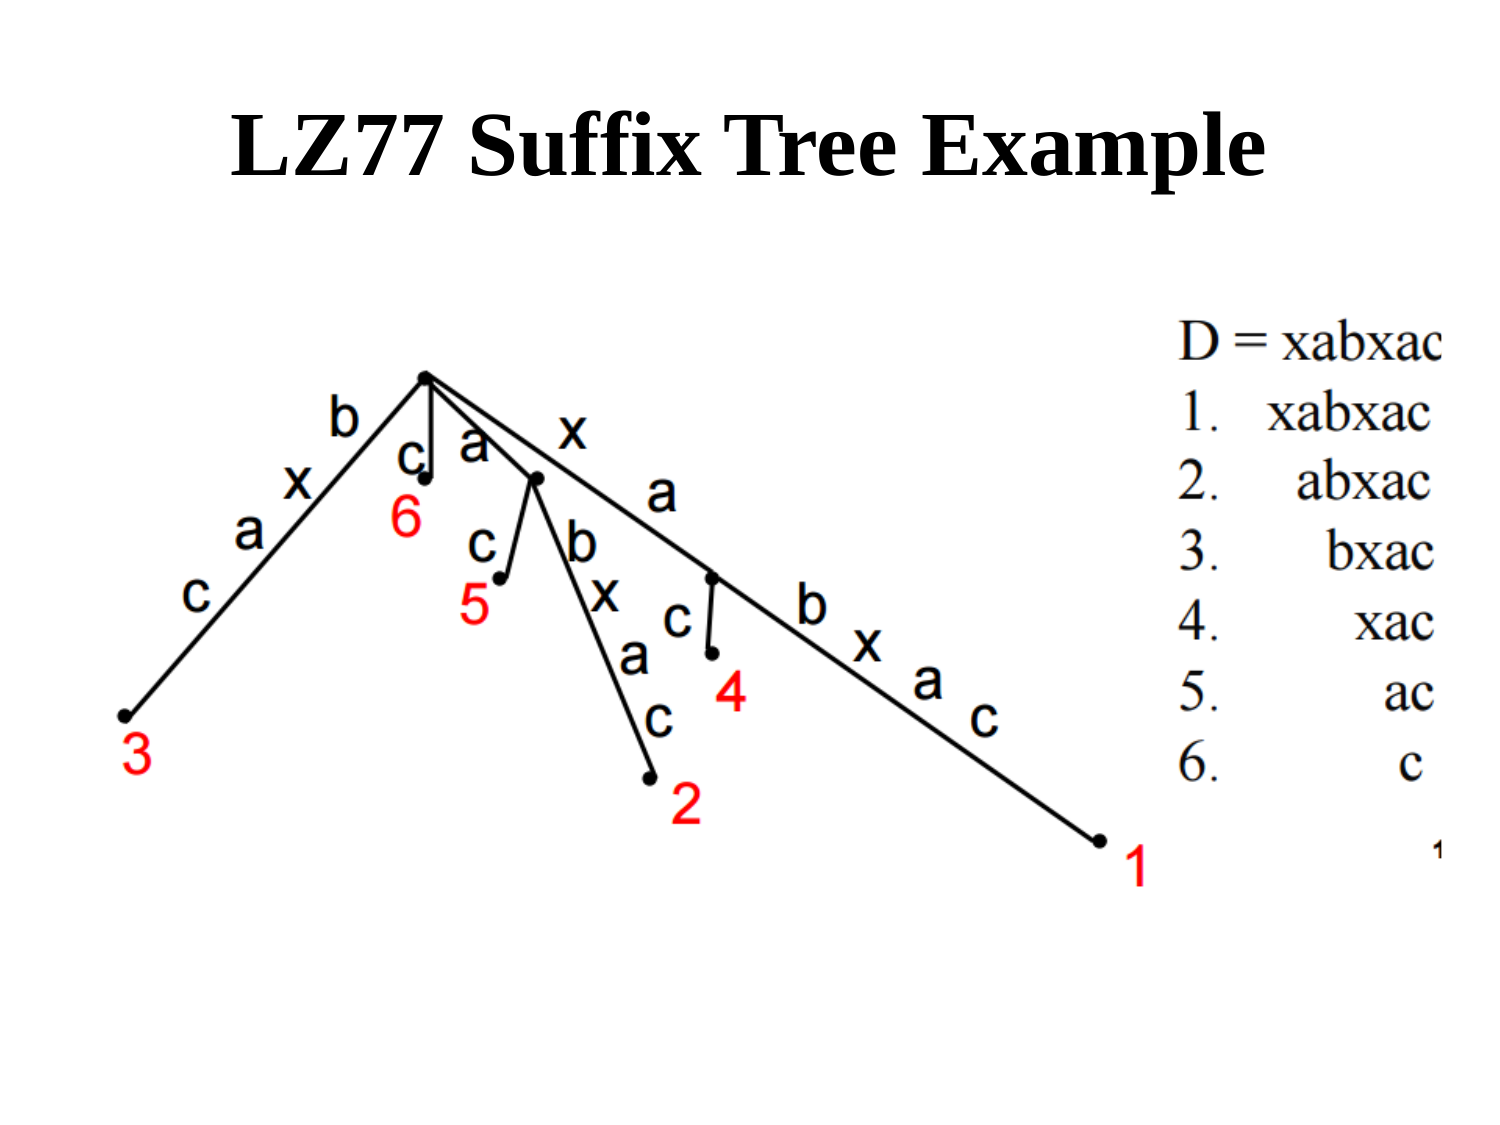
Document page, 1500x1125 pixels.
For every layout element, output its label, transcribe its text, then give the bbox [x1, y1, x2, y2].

picture [58, 292, 1442, 891]
title LZ77 Suffix Tree Example [75, 45, 1425, 233]
